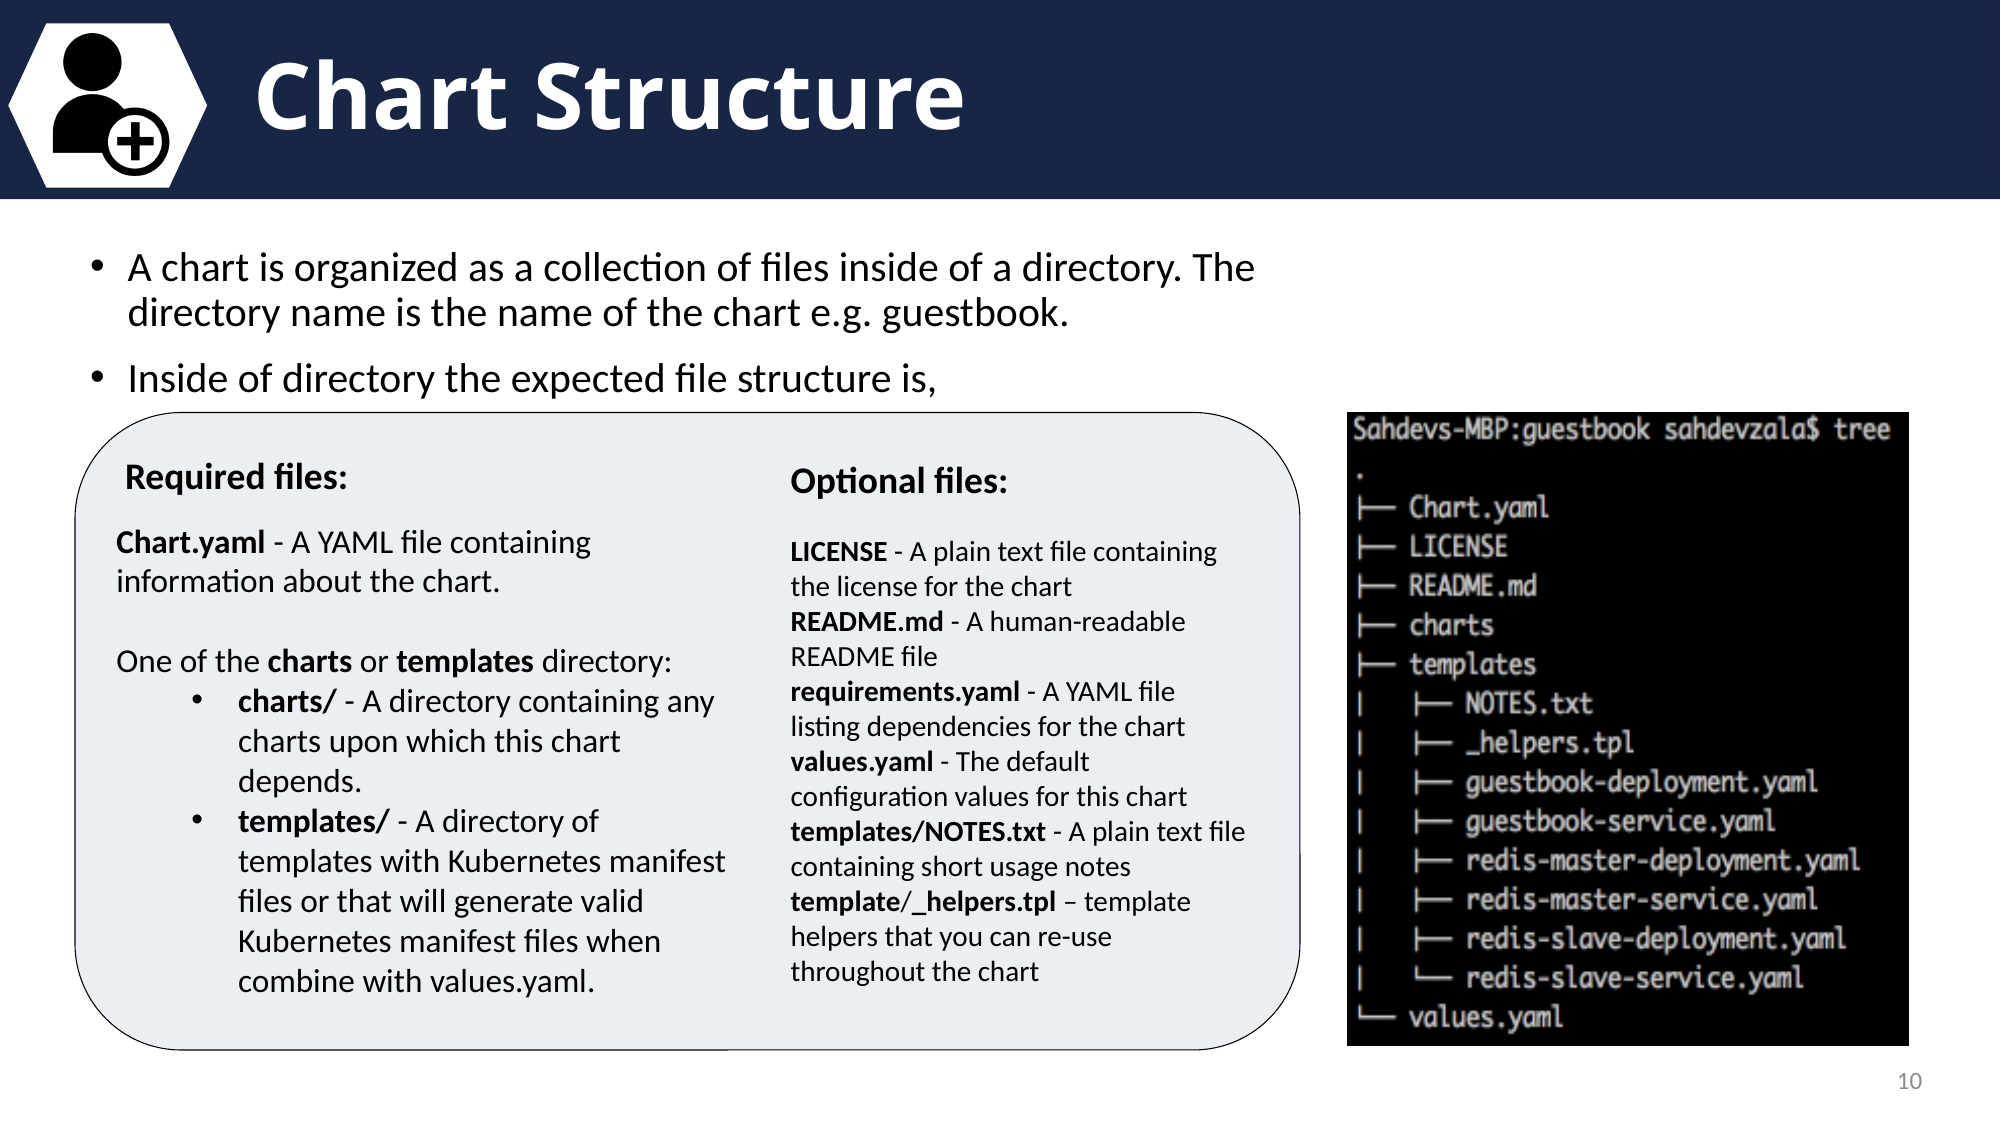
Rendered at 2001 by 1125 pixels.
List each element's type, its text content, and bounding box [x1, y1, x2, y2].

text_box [74, 412, 1300, 1125]
picture [39, 33, 183, 176]
picture [1346, 412, 1909, 1046]
list A chart is organized as a collection of files inside of a directory. The directory name is the name of the chart e.g. guestbook. Inside of directory the expected file structure is, [75, 237, 1325, 1050]
title Chart Structure [238, 0, 2000, 200]
slide_number 10 [1487, 1050, 1938, 1110]
